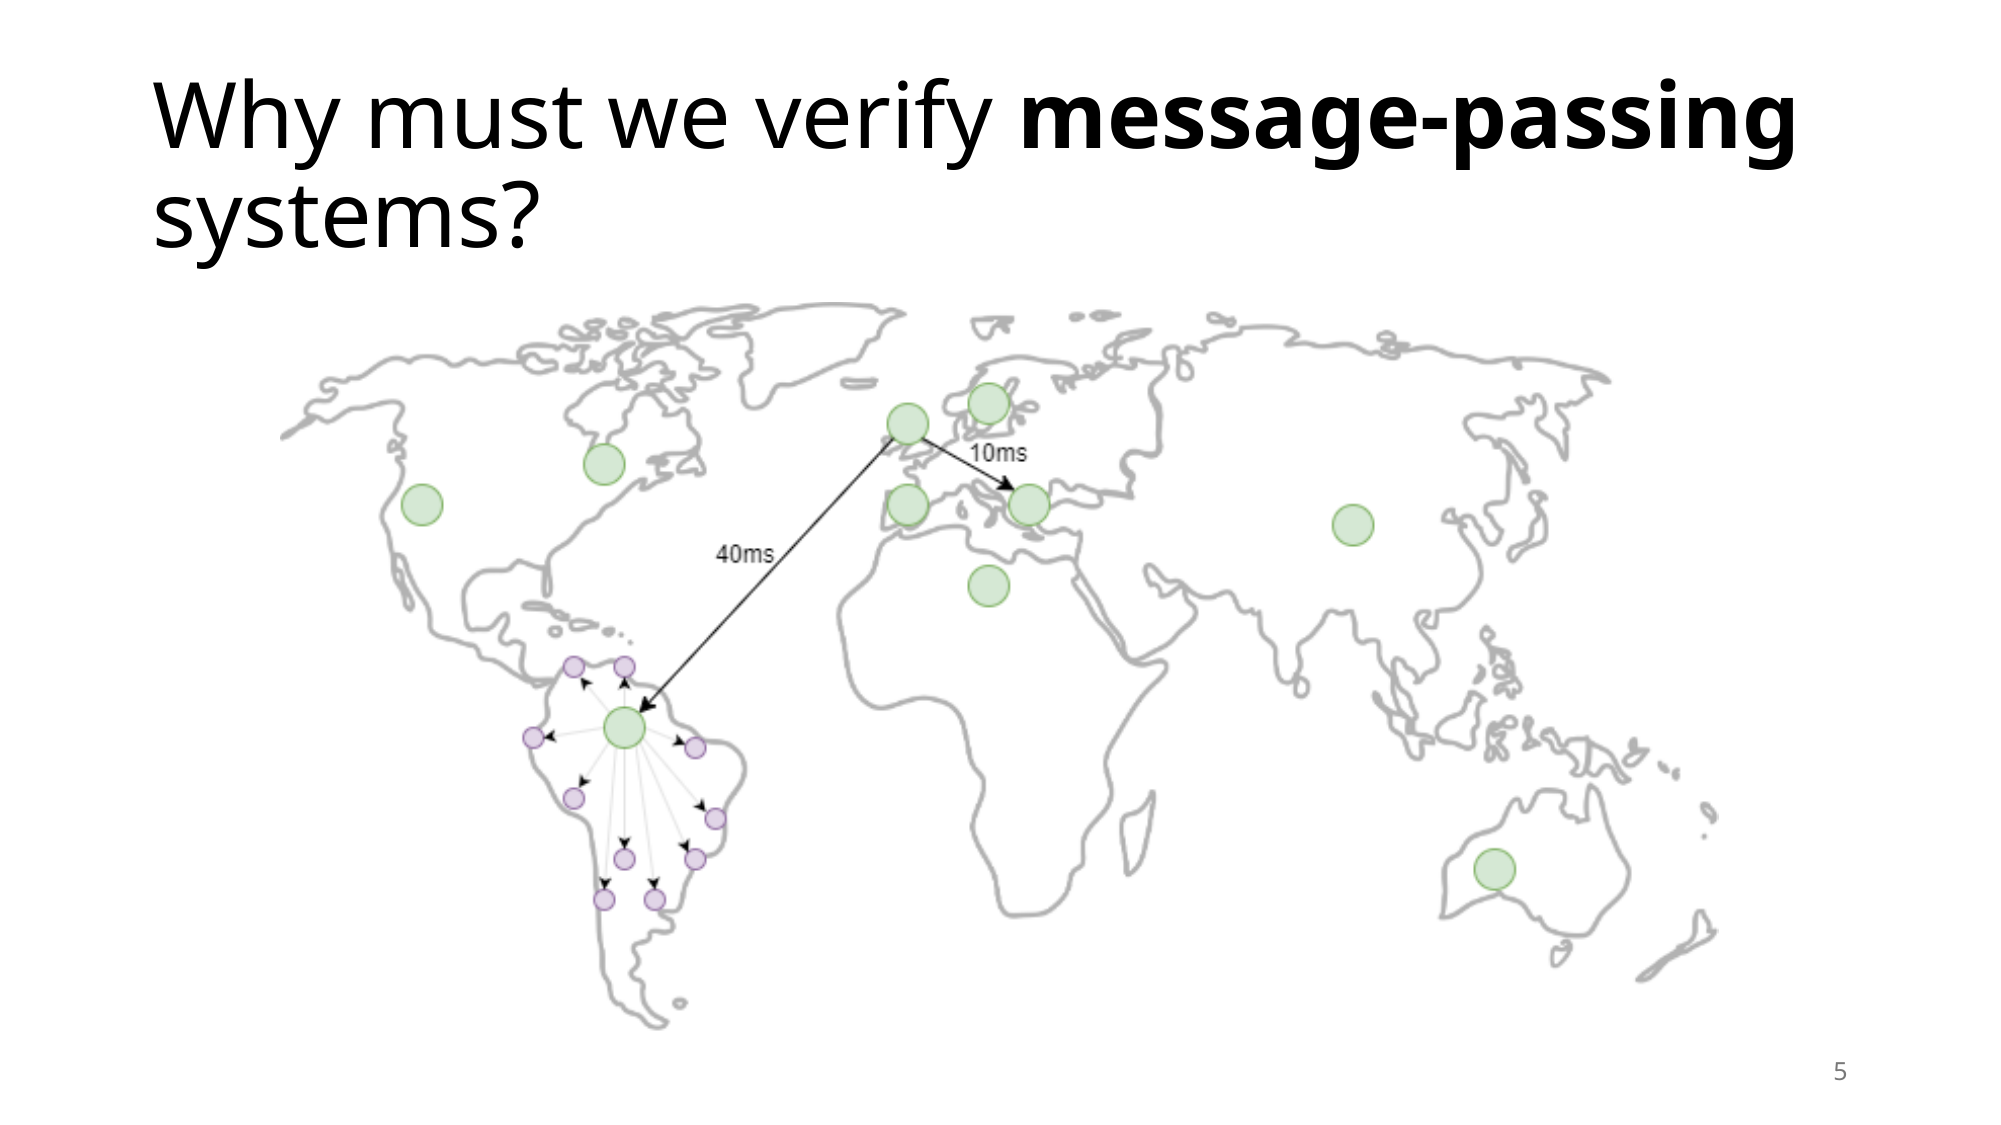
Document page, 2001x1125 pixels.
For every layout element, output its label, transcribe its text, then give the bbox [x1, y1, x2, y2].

title Why must we verify message-passing systems? [137, 59, 1863, 278]
picture [279, 302, 1720, 1034]
slide_number 5 [1412, 1042, 1863, 1103]
